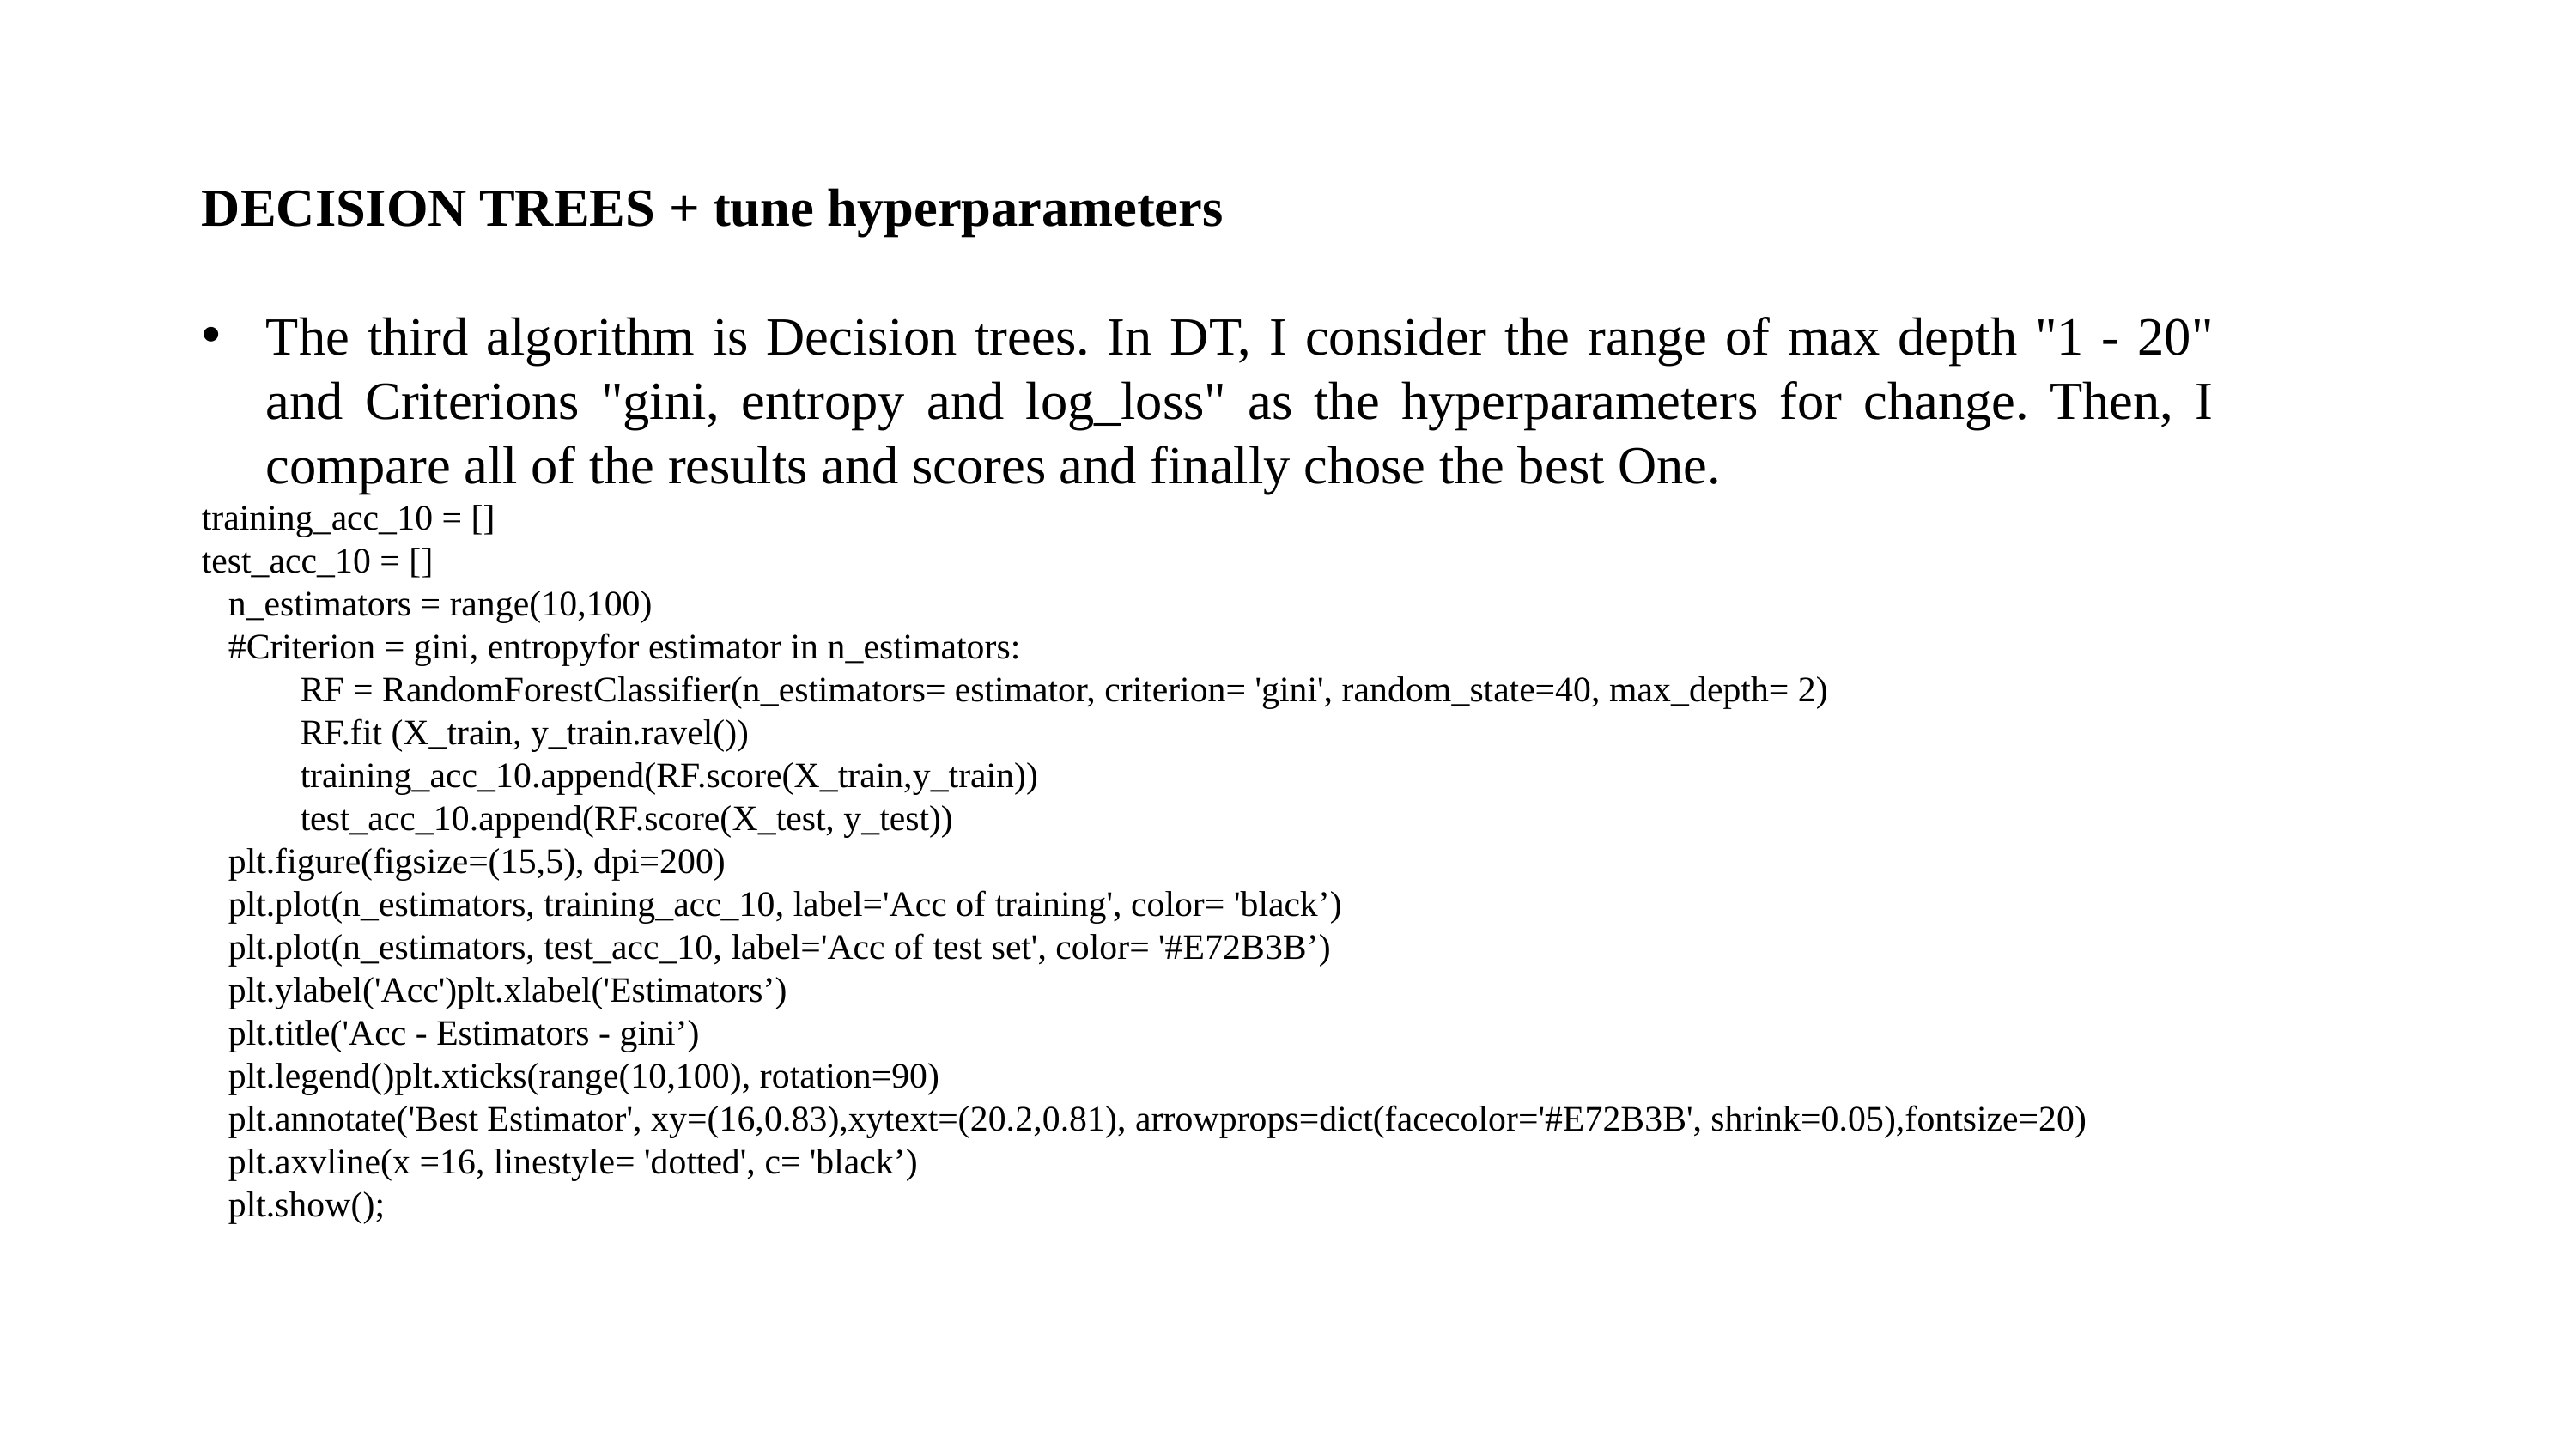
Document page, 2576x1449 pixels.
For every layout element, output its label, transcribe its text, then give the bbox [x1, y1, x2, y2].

text_box DECISION TREES + tune hyperparameters The third algorithm is Decision trees. In DT, I consider the range of max depth "1 - 20" and Criterions "gini, entropy and log_loss" as the hyperparameters for change. Then, I compare all of the results and scores and finally chose the best One. training_acc_10 = [] test_acc_10 = [] n_estimators = range(10,100) #Criterion = gini, entropyfor estimator in n_estimators: RF = RandomForestClassifier(n_estimators= estimator, criterion= 'gini', random_state=40, max_depth= 2) RF.fit (X_train, y_train.ravel()) training_acc_10.append(RF.score(X_train,y_train)) test_acc_10.append(RF.score(X_test, y_test)) plt.figure(figsize=(15,5), dpi=200) plt.plot(n_estimators, training_acc_10, label='Acc of training', color= 'black’) plt.plot(n_estimators, test_acc_10, label='Acc of test set', color= '#E72B3B’) plt.ylabel('Acc')plt.xlabel('Estimators’) plt.title('Acc - Estimators - gini’) plt.legend()plt.xticks(range(10,100), rotation=90) plt.annotate('Best Estimator', xy=(16,0.83),xytext=(20.2,0.81), arrowprops=dict(facecolor='#E72B3B', shrink=0.05),fontsize=20) plt.axvline(x =16, linestyle= 'dotted', c= 'black’) plt.show(); [149, 166, 2228, 1282]
